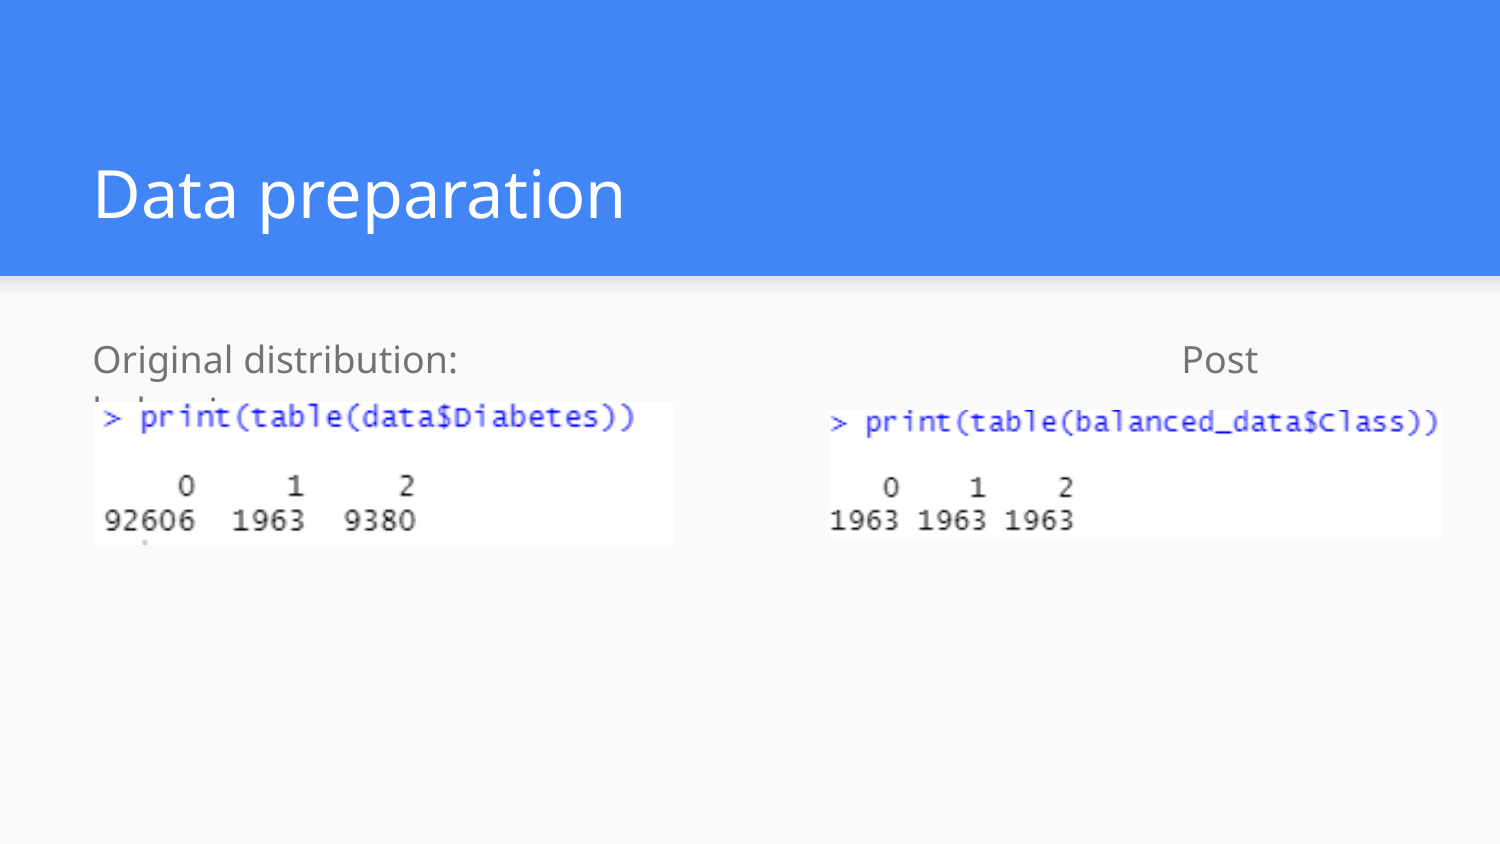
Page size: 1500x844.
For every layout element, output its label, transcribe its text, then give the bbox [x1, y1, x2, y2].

picture [829, 410, 1442, 537]
title Data preparation [77, 121, 1427, 248]
picture [95, 401, 673, 545]
list Original distribution: Post balancing: [77, 314, 1427, 760]
